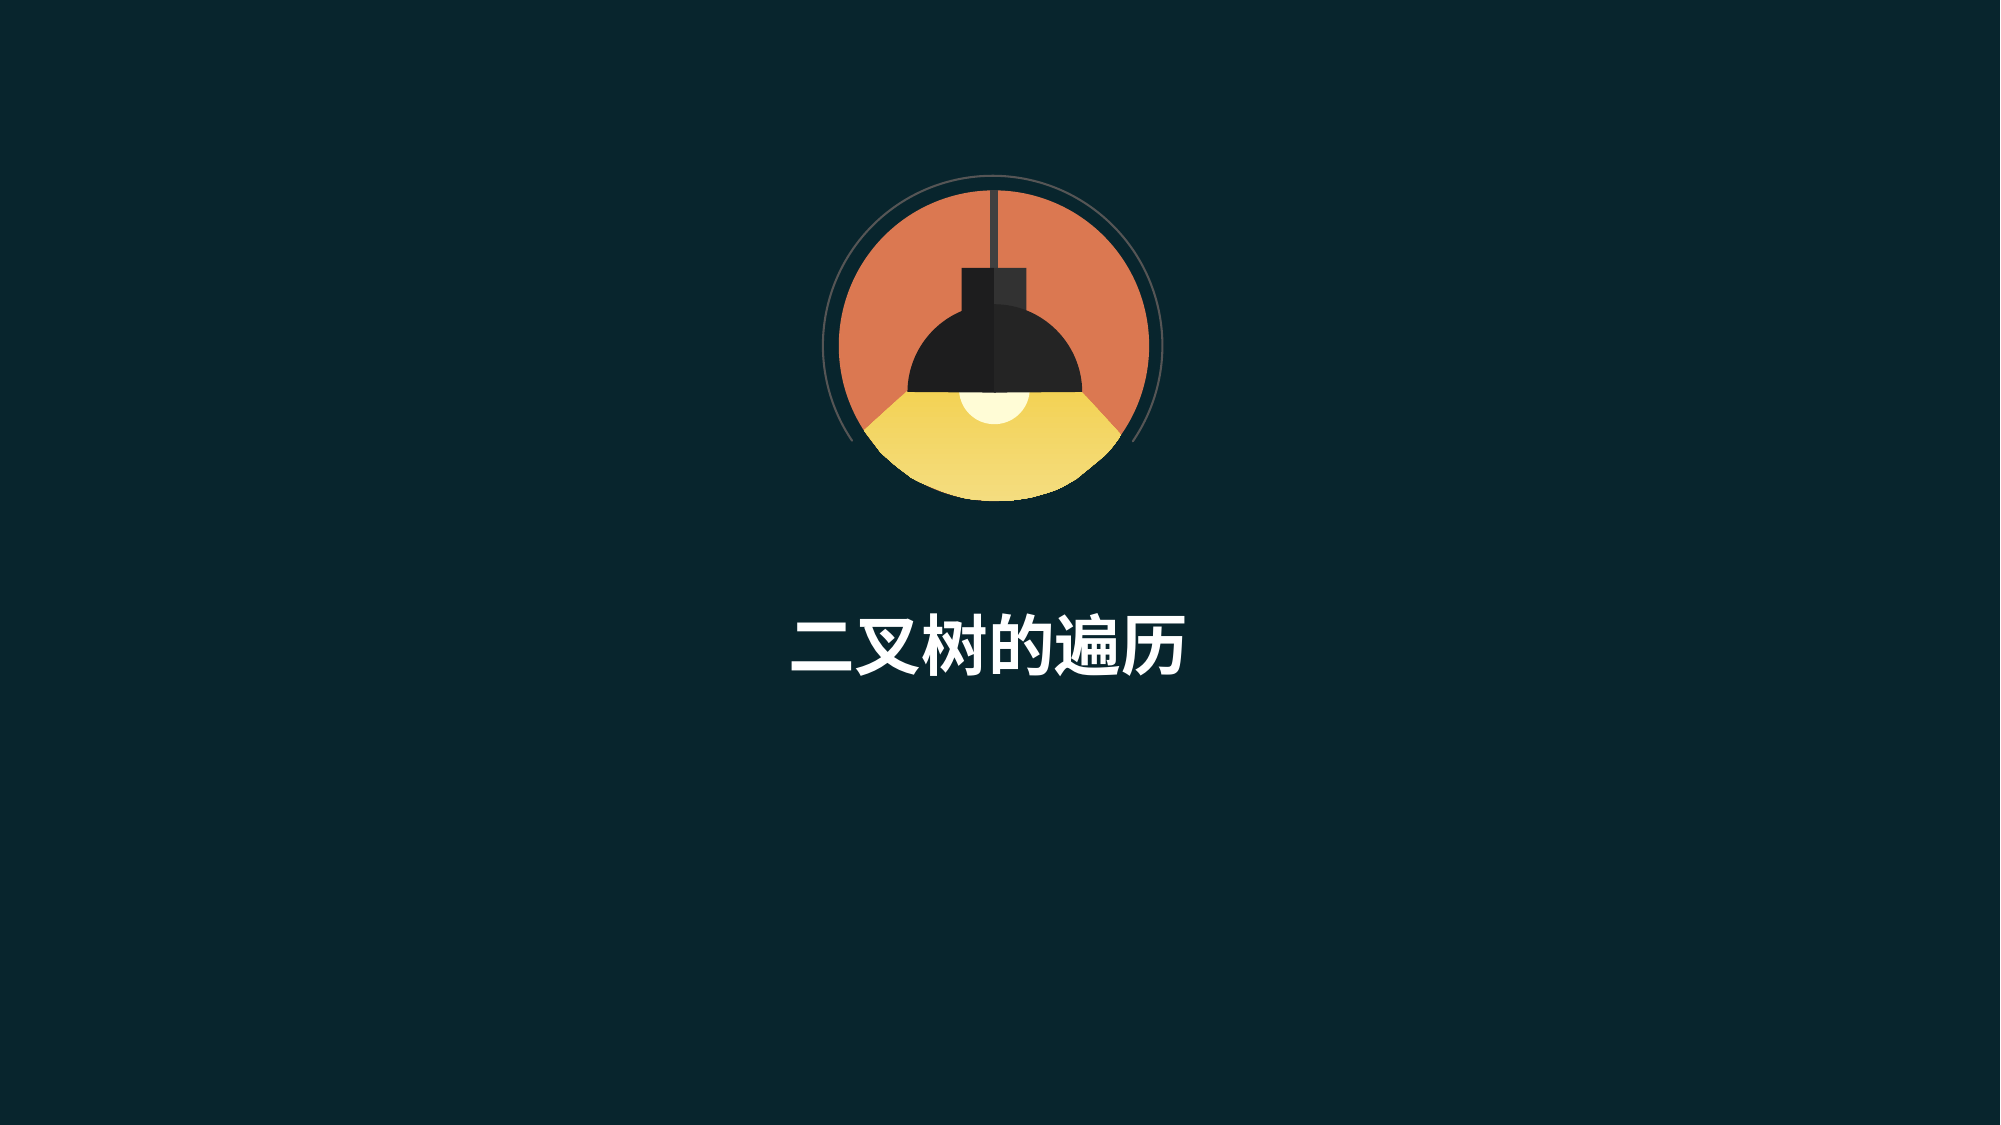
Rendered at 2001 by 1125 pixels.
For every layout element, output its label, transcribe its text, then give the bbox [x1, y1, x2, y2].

title 二叉树的遍历 [327, 541, 1650, 731]
